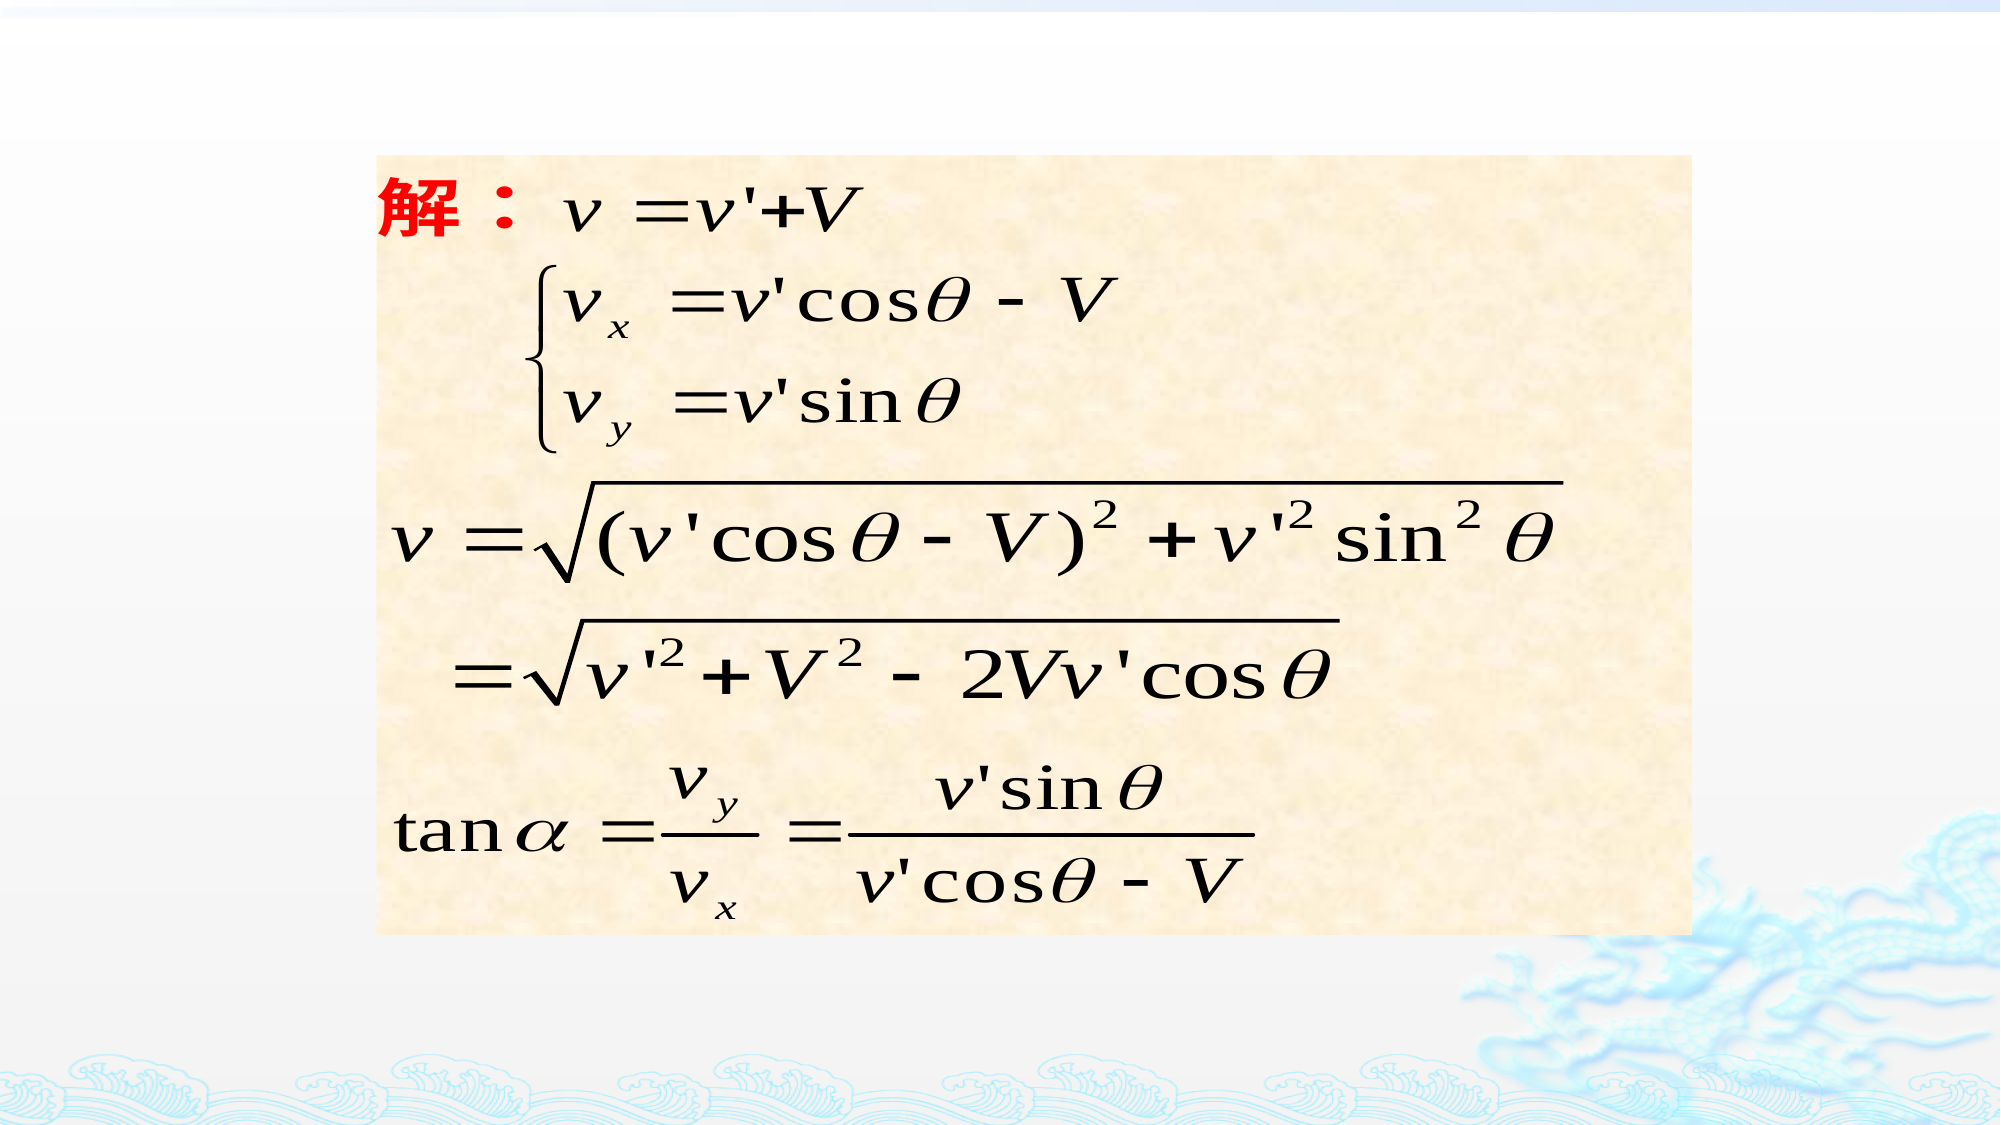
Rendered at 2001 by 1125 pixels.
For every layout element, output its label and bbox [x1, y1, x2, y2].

text_box [376, 154, 1693, 935]
